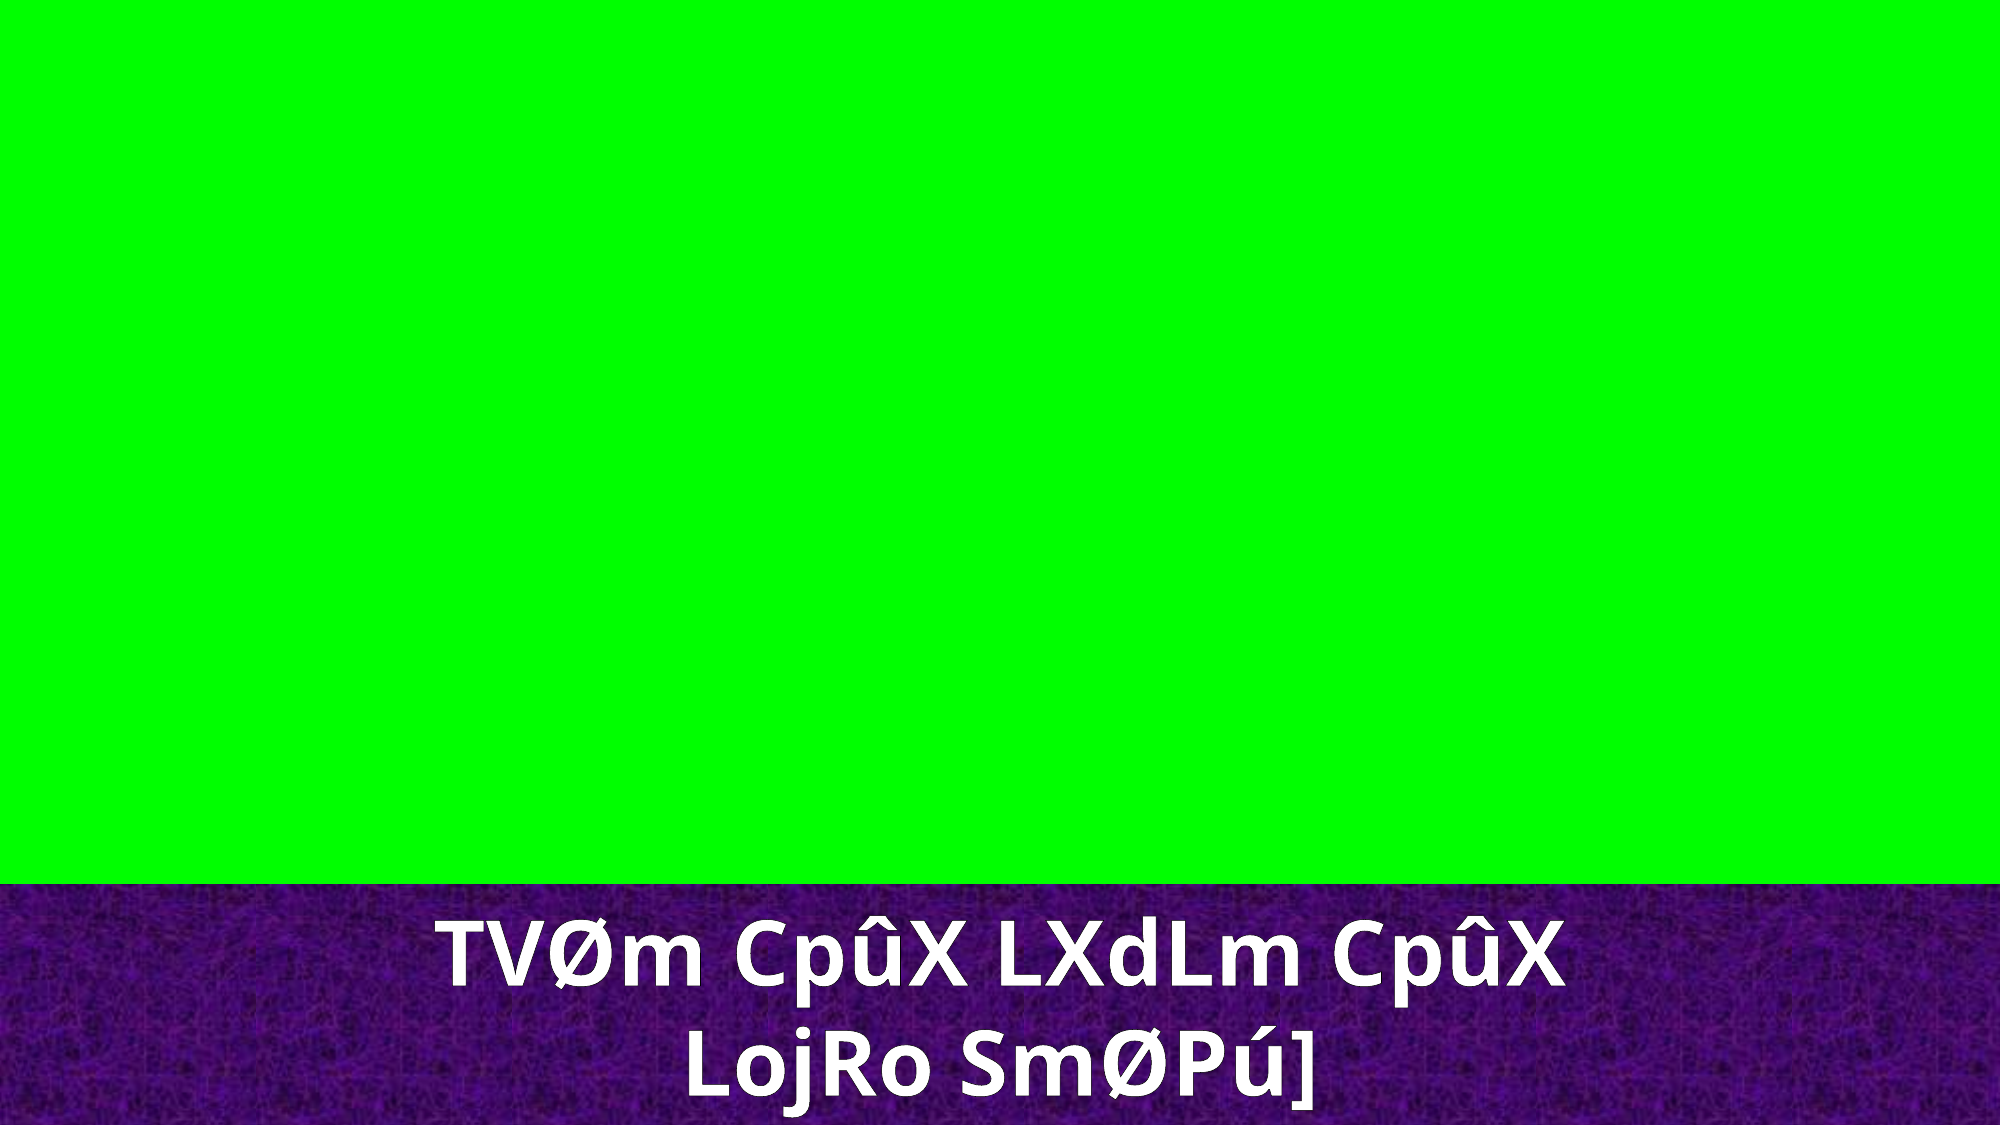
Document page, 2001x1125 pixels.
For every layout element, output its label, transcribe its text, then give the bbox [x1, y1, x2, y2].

text_box TVØm CpûX LXdLm CpûX LojRo SmØPú] [0, 886, 2000, 1122]
